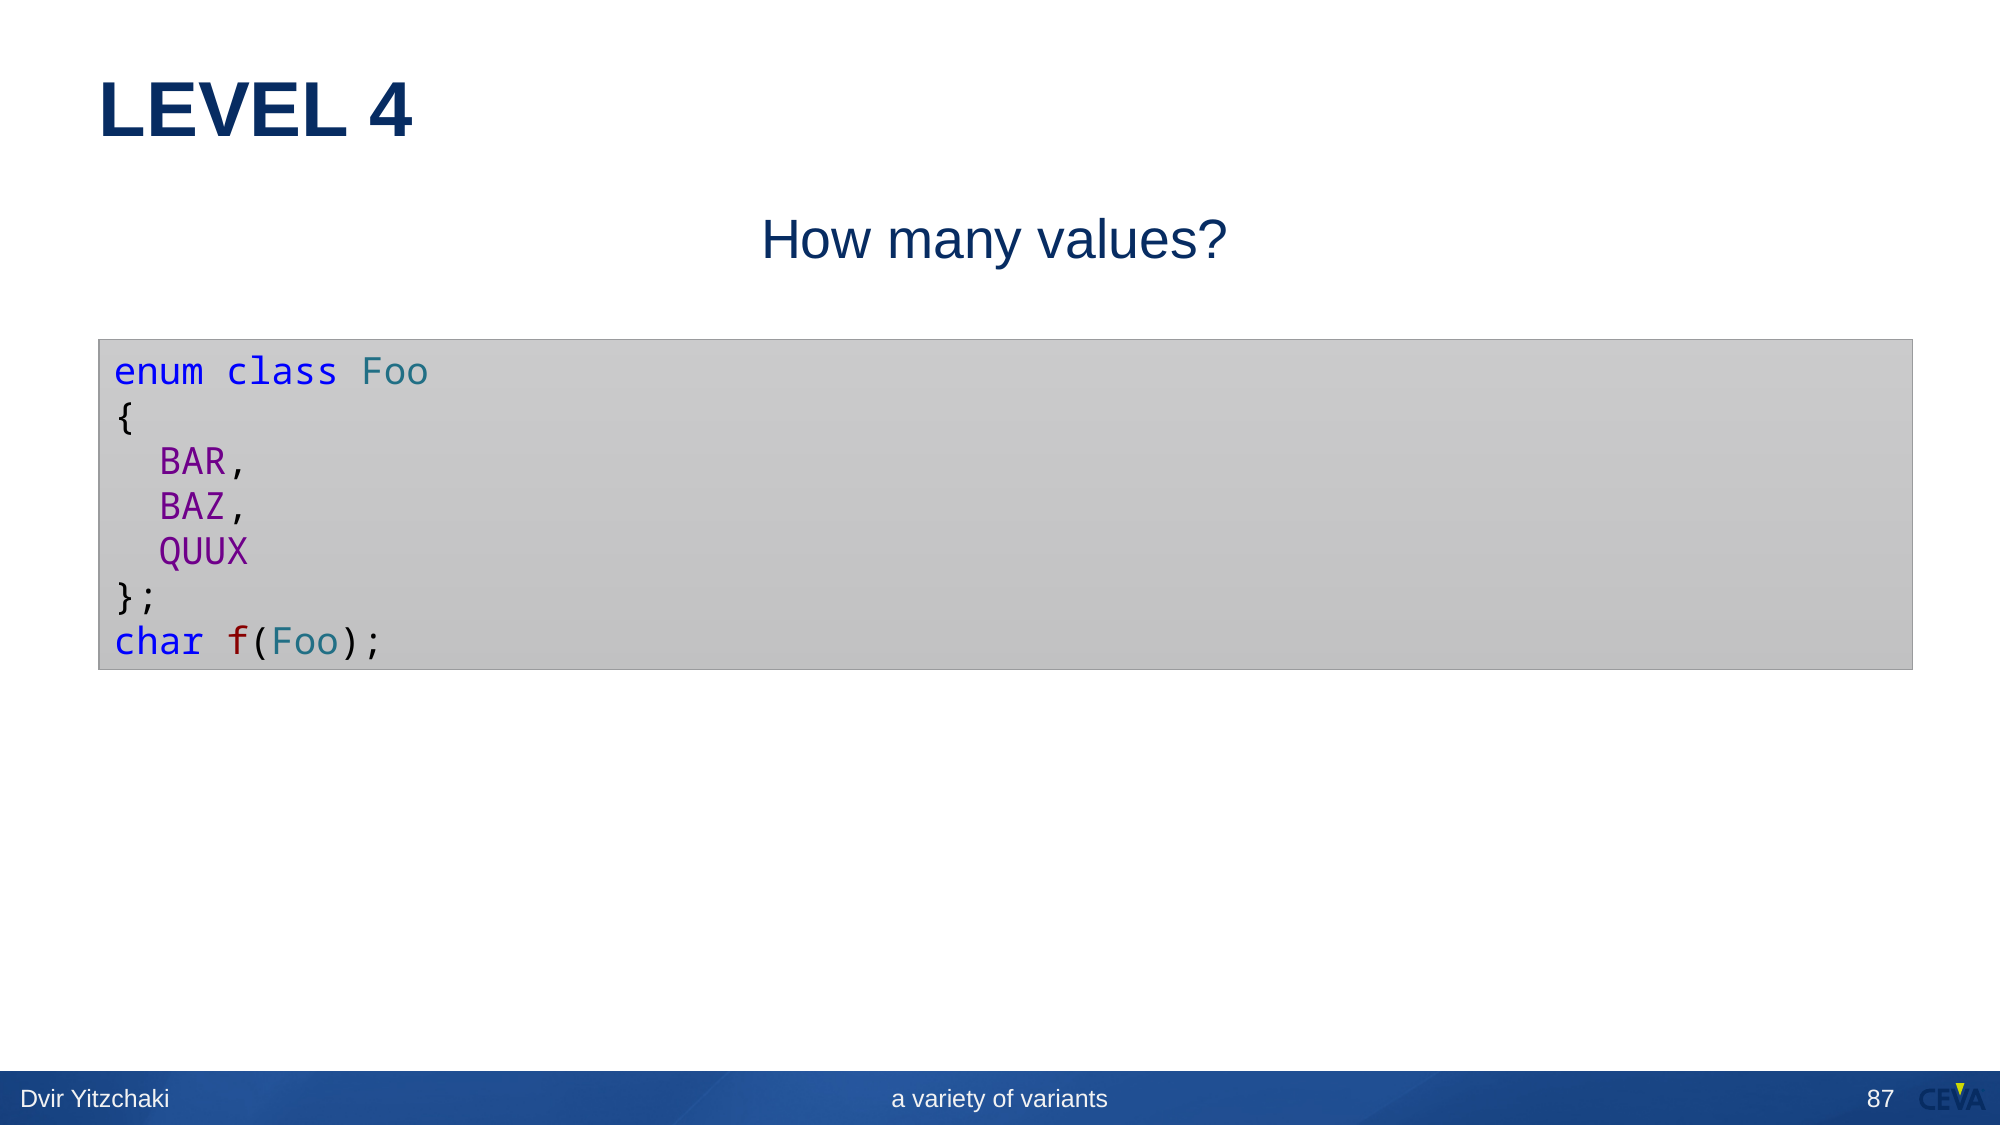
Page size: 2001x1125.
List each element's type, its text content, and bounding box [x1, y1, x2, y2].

text_box enum class Foo { BAR, BAZ, QUUX }; char f(Foo); [98, 339, 1913, 670]
list How many values? [77, 195, 1913, 299]
title LEVEL 4 [99, 66, 1627, 157]
picture [0, 1071, 2000, 1125]
